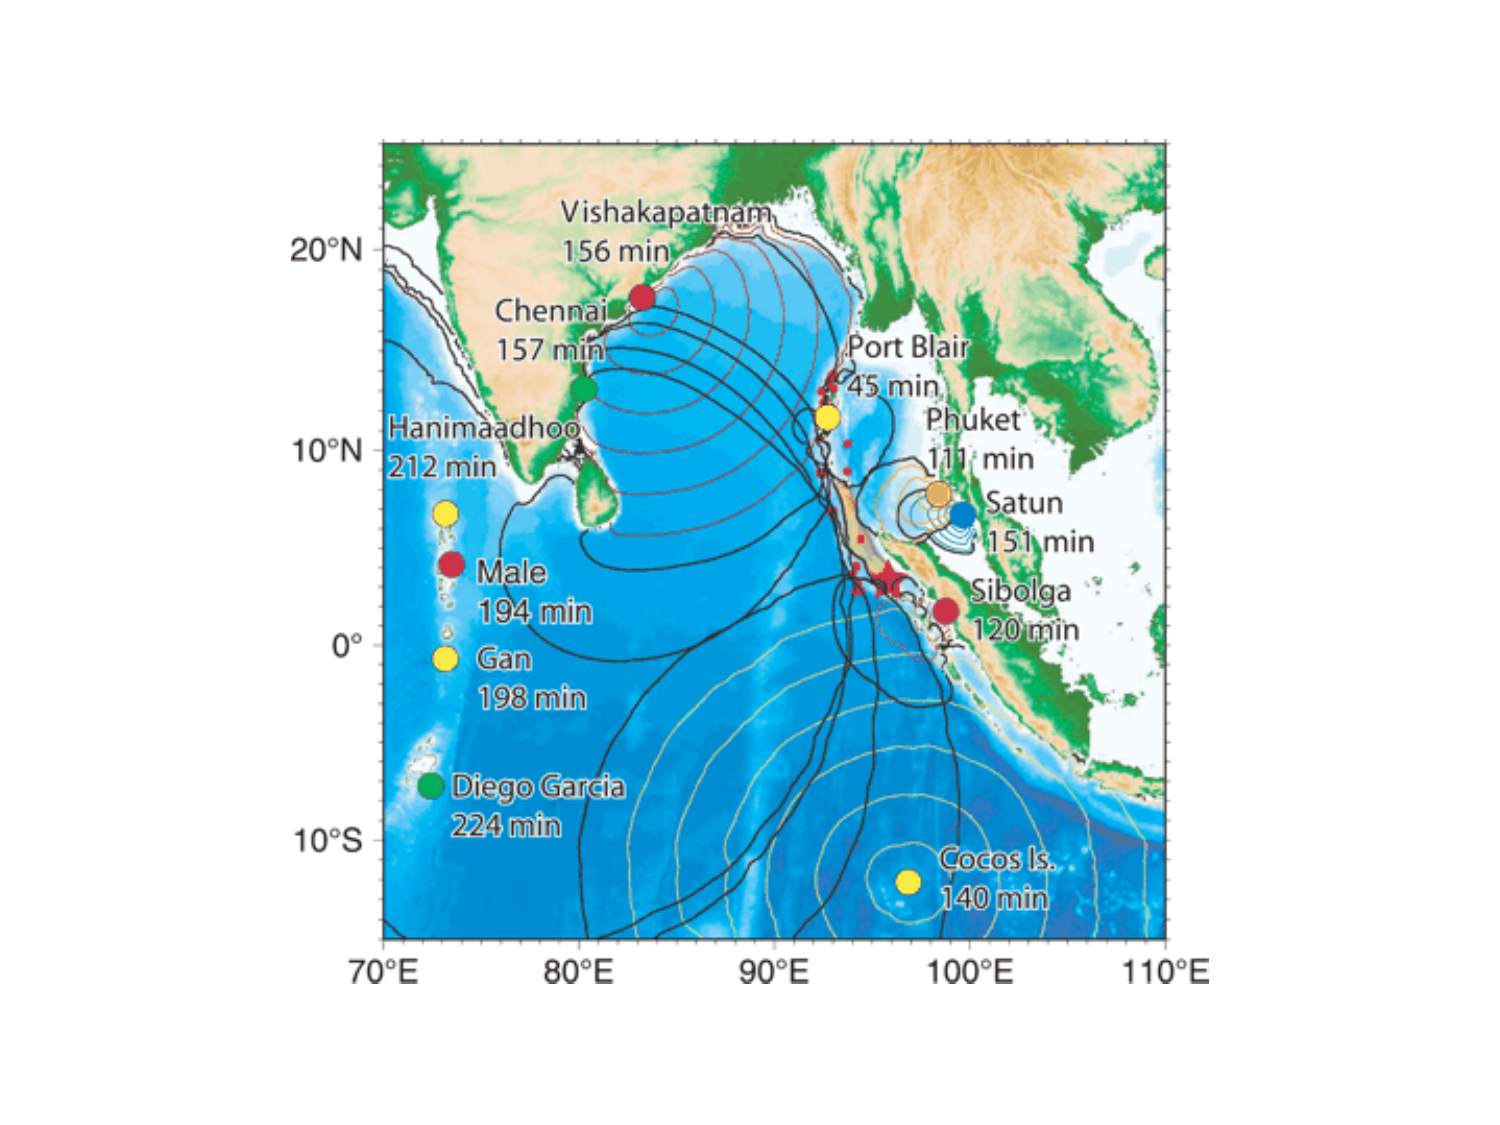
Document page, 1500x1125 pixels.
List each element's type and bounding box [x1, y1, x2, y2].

picture [291, 139, 1209, 984]
